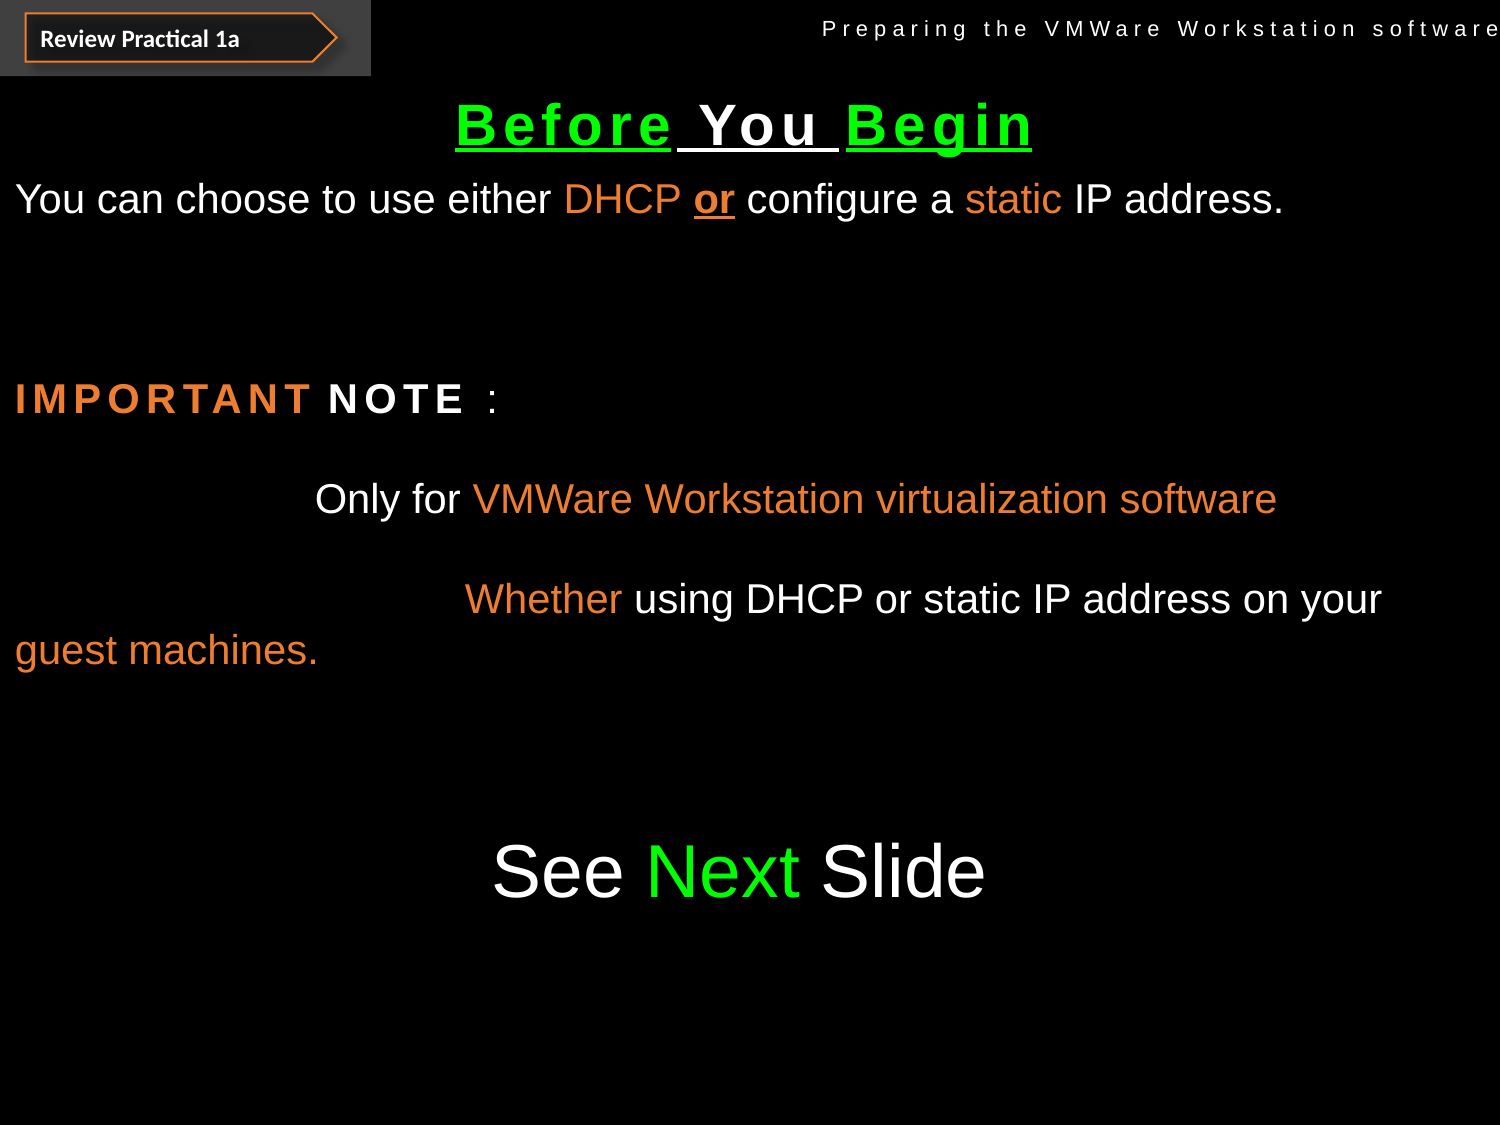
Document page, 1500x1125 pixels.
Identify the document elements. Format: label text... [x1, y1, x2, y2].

text_box Before You Begin [0, 79, 1500, 164]
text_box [0, 0, 523, 77]
text_box You can choose to use either DHCP or configure a static IP address. IMPORTANT NOTE : Only for VMWare Workstation virtualization software Whether using DHCP or static IP address on your guest machines. See Next Slide [0, 164, 1500, 873]
text_box Preparing the VMWare Workstation software [762, 7, 1500, 62]
